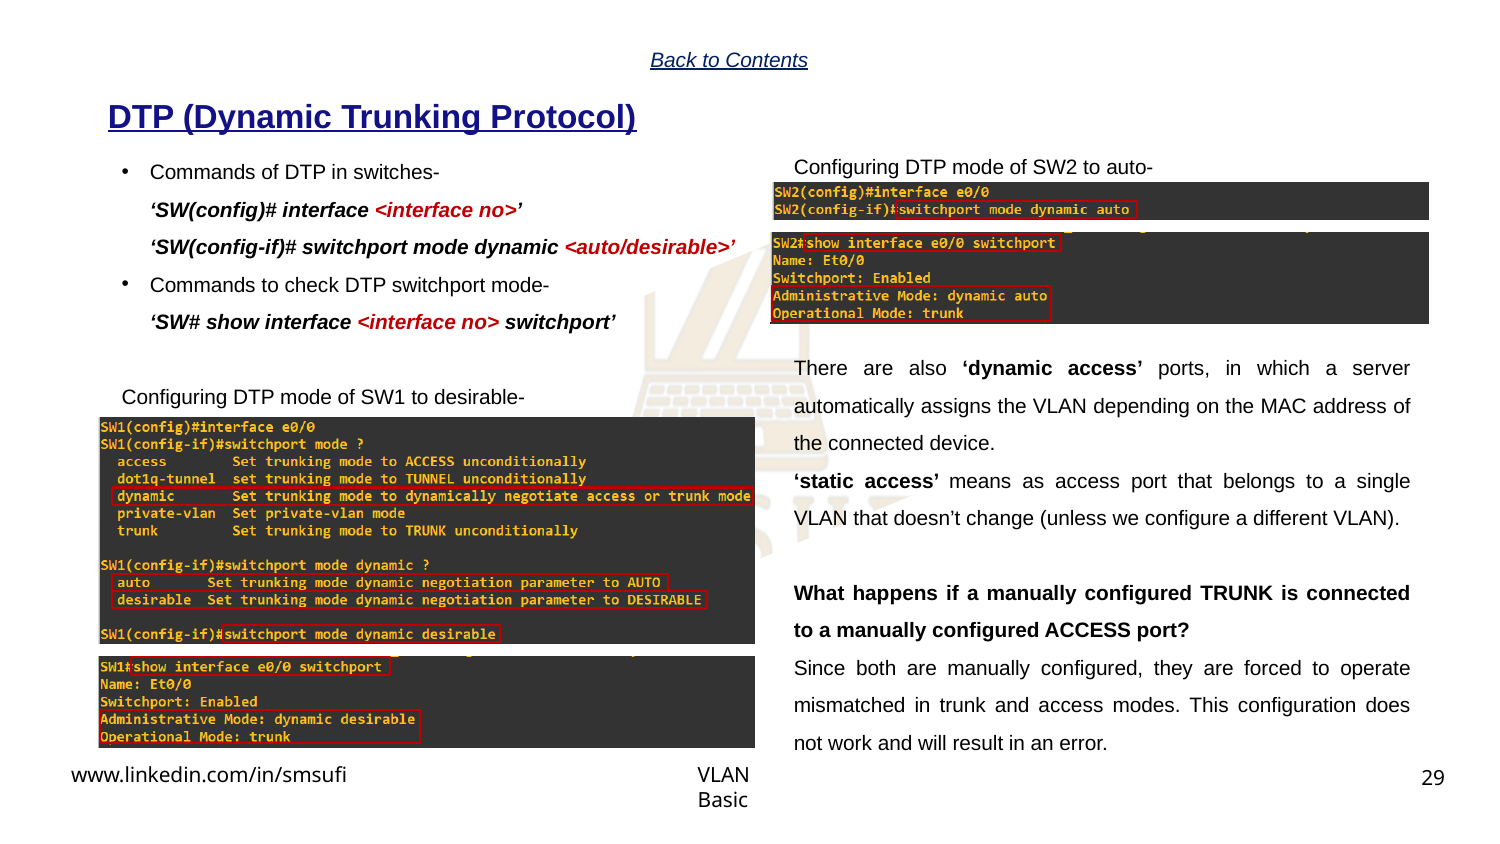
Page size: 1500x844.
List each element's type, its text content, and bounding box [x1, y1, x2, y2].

text_box Commands of DTP in switches- ‘SW(config)# interface <interface no>’ ‘SW(config-if)# switchport mode dynamic <auto/desirable>’ Commands to check DTP switchport mode- ‘SW# show interface <interface no> switchport’ Configuring DTP mode of SW1 to desirable- [106, 139, 766, 416]
text_box Configuring DTP mode of SW2 to auto- [779, 133, 1426, 180]
picture [771, 181, 1429, 220]
picture [97, 417, 755, 644]
text_box Back to Contents [635, 38, 845, 79]
text_box There are also ‘dynamic access’ ports, in which a server automatically assigns the VLAN depending on the MAC address of the connected device. ‘static access’ means as access port that belongs to a single VLAN that doesn’t change (unless we configure a different VLAN). What happens if a manually configured TRUNK is connected to a manually configured ACCESS port? Since both are manually configured, they are forced to operate mismatched in trunk and access modes. This configuration does not work and will result in an error. [779, 335, 1426, 762]
picture [97, 655, 755, 748]
picture [769, 232, 1429, 324]
title DTP (Dynamic Trunking Protocol) [93, 87, 1387, 143]
slide_number 29 [1406, 746, 1462, 811]
